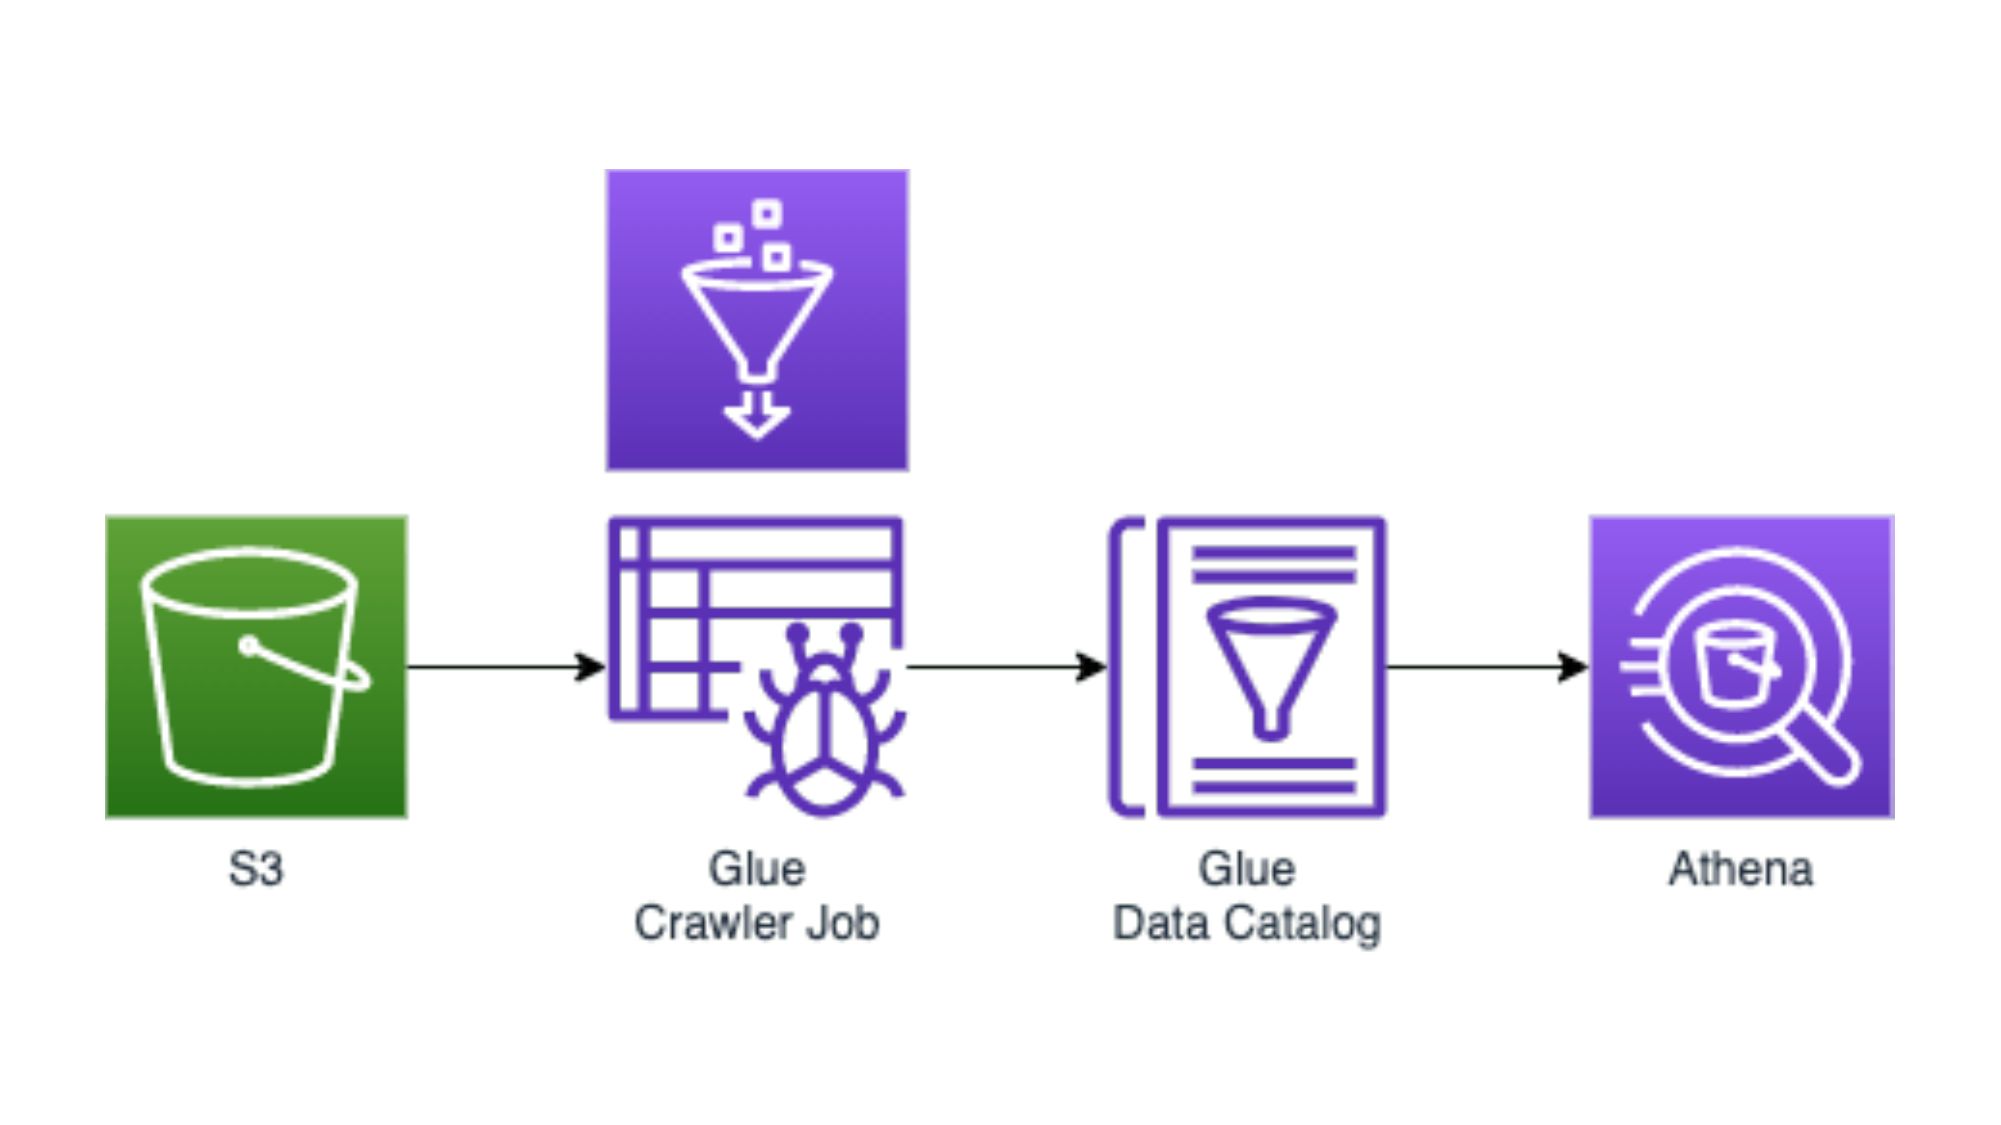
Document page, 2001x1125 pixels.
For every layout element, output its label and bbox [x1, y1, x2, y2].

picture [105, 169, 1895, 956]
